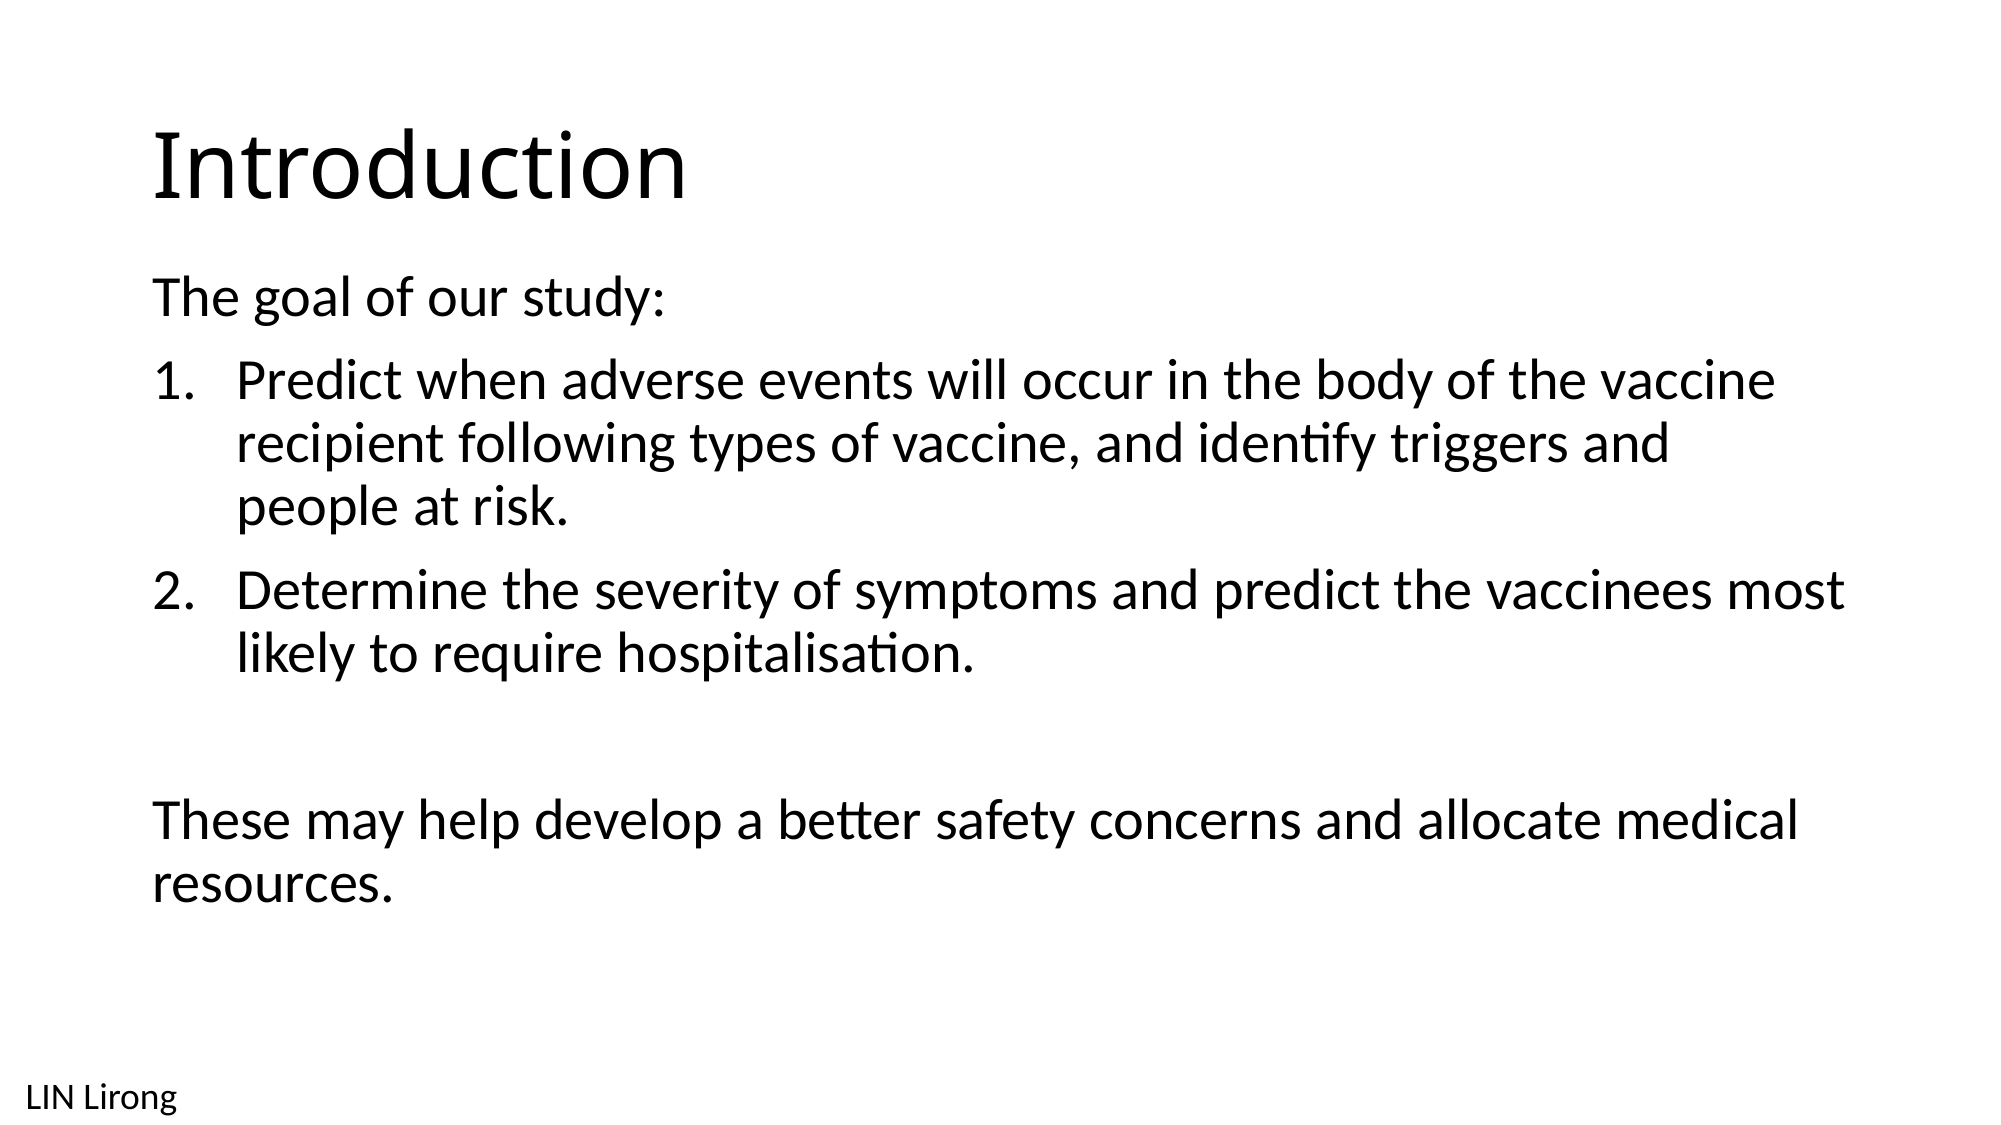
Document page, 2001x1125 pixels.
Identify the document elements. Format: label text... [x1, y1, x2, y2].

list The goal of our study: Predict when adverse events will occur in the body of the vaccine recipient following types of vaccine, and identify triggers and people at risk. Determine the severity of symptoms and predict the vaccinees most likely to require hospitalisation. These may help develop a better safety concerns and allocate medical resources. [137, 278, 1863, 973]
title Introduction [137, 59, 1863, 278]
text_box LIN Lirong [10, 1064, 193, 1125]
